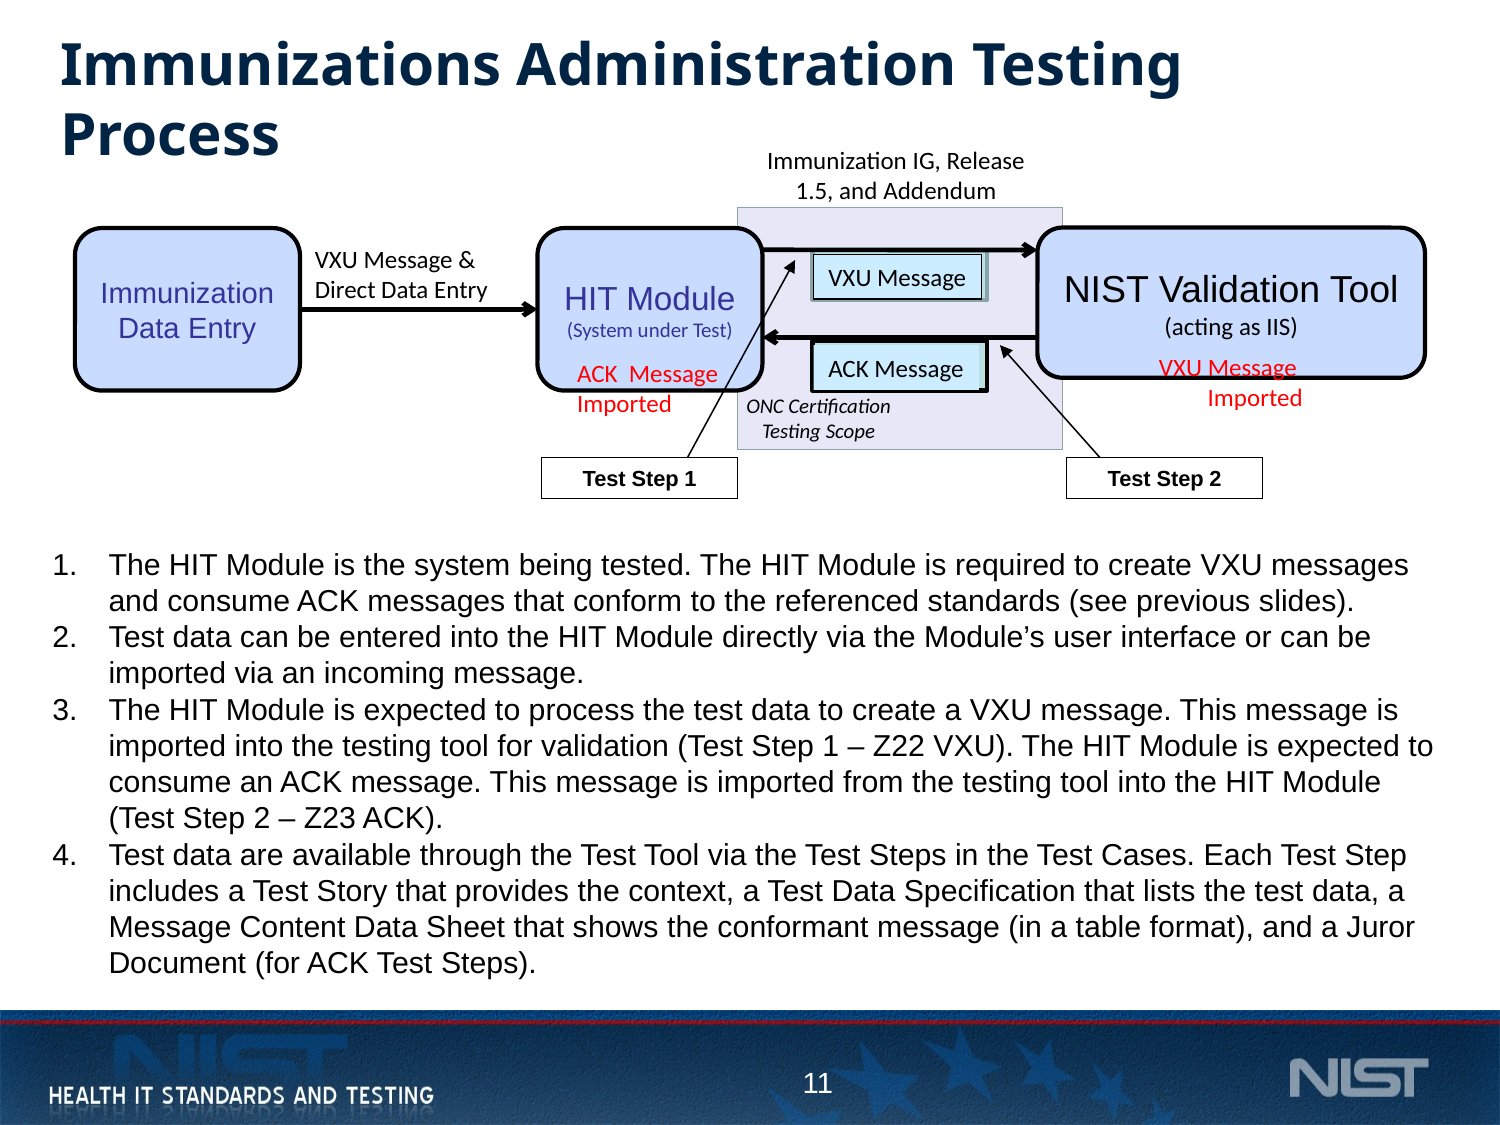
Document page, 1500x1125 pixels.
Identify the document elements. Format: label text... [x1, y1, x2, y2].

picture [0, 1010, 1500, 1125]
title Immunizations Administration Testing Process [45, 19, 1396, 106]
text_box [74, 137, 1426, 501]
text_box The HIT Module is the system being tested. The HIT Module is required to create VXU messages and consume ACK messages that conform to the referenced standards (see previous slides). Test data can be entered into the HIT Module directly via the Module’s user interface or can be imported via an incoming message. The HIT Module is expected to process the test data to create a VXU message. This message is imported into the testing tool for validation (Test Step 1 – Z22 VXU). The HIT Module is expected to consume an ACK message. This message is imported from the testing tool into the HIT Module (Test Step 2 – Z23 ACK). Test data are available through the Test Tool via the Test Steps in the Test Cases. Each Test Step includes a Test Story that provides the context, a Test Data Specification that lists the test data, a Message Content Data Sheet that shows the conformant message (in a table format), and a Juror Document (for ACK Test Steps). [37, 537, 1463, 988]
slide_number 11 [642, 1056, 994, 1125]
